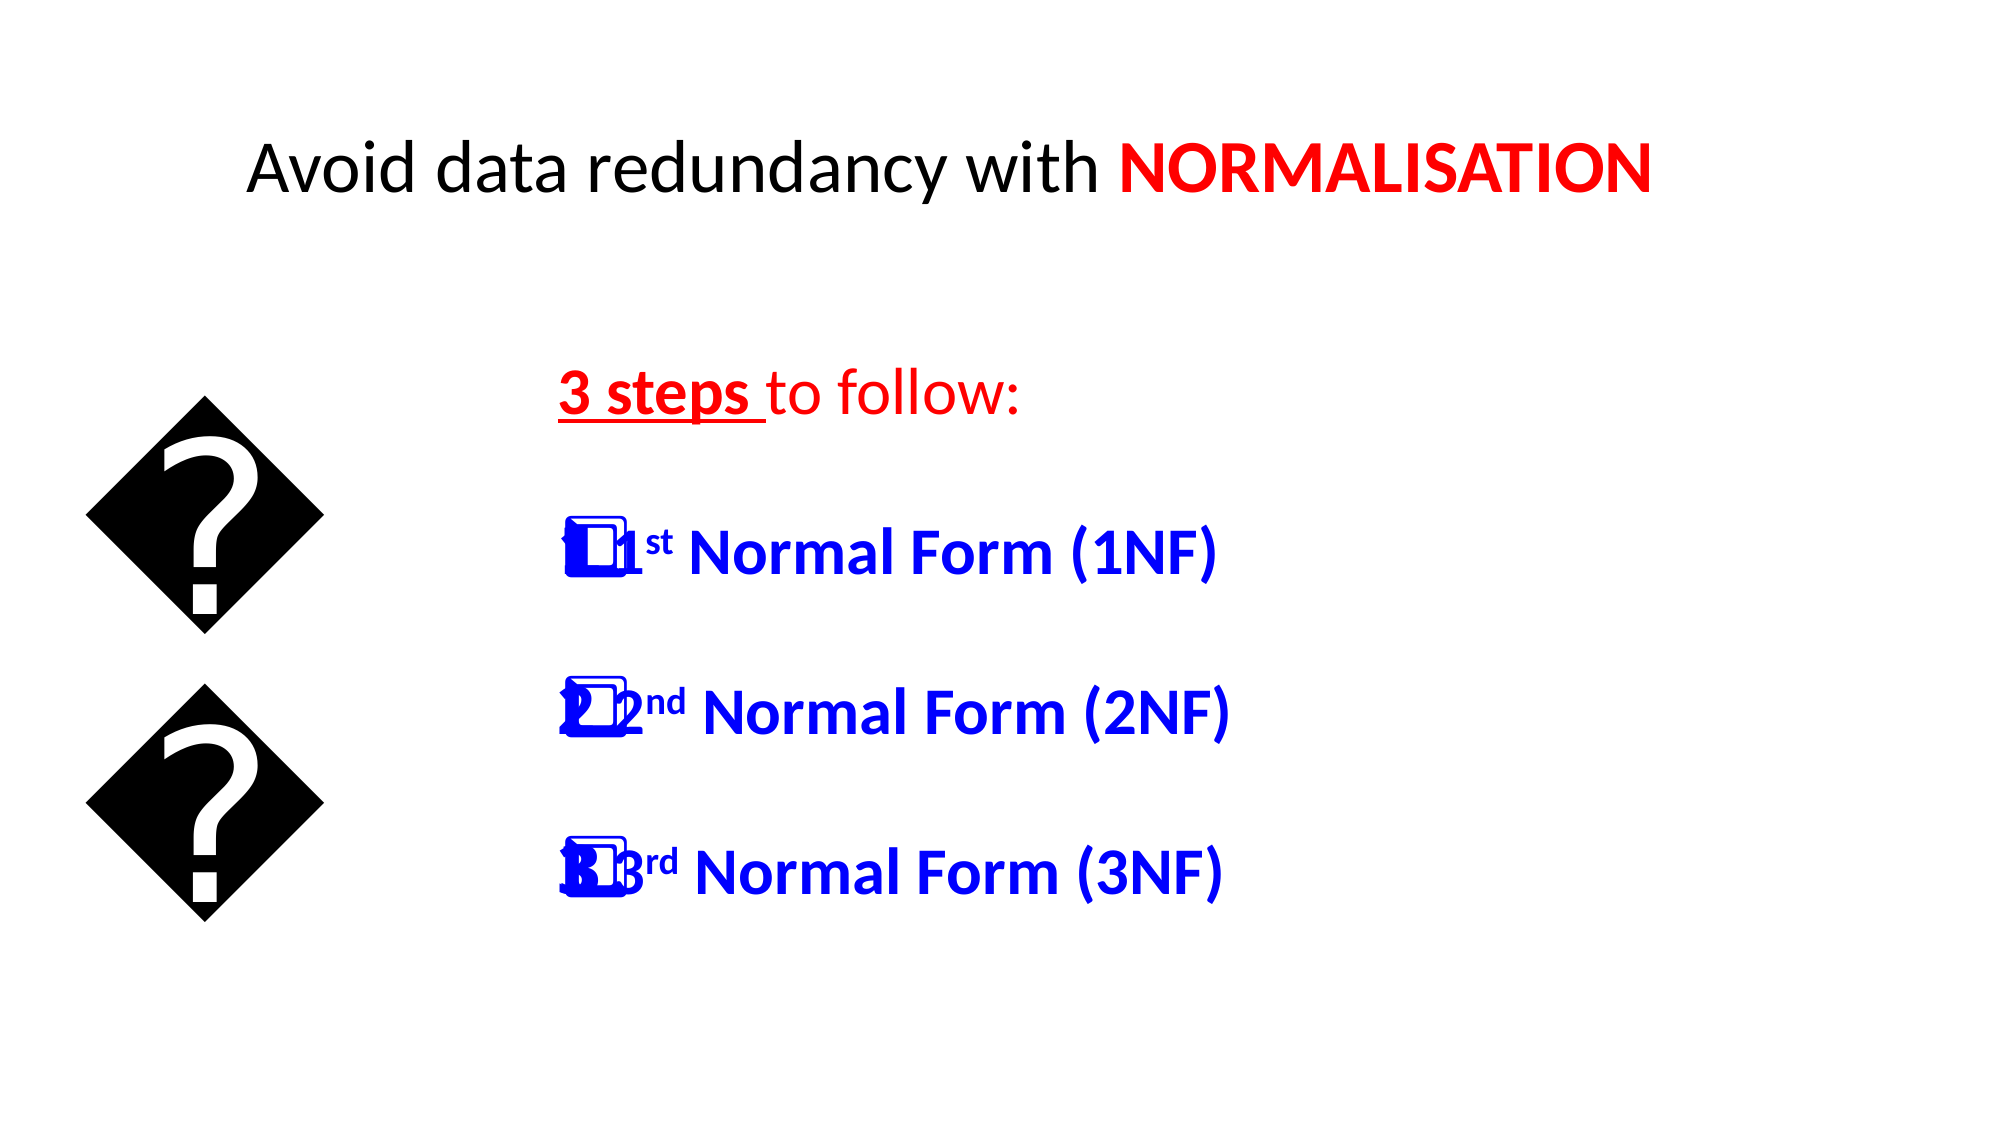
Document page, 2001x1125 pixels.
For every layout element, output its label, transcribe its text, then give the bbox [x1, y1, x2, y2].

text_box Avoid data redundancy with NORMALISATION [231, 110, 1706, 216]
text_box 🛣 [67, 367, 368, 958]
text_box 3 steps to follow: 1️⃣ 1st Normal Form (1NF) 2️⃣ 2nd Normal Form (2NF) 3️⃣ 3rd Normal Form (3NF) [543, 340, 1746, 915]
